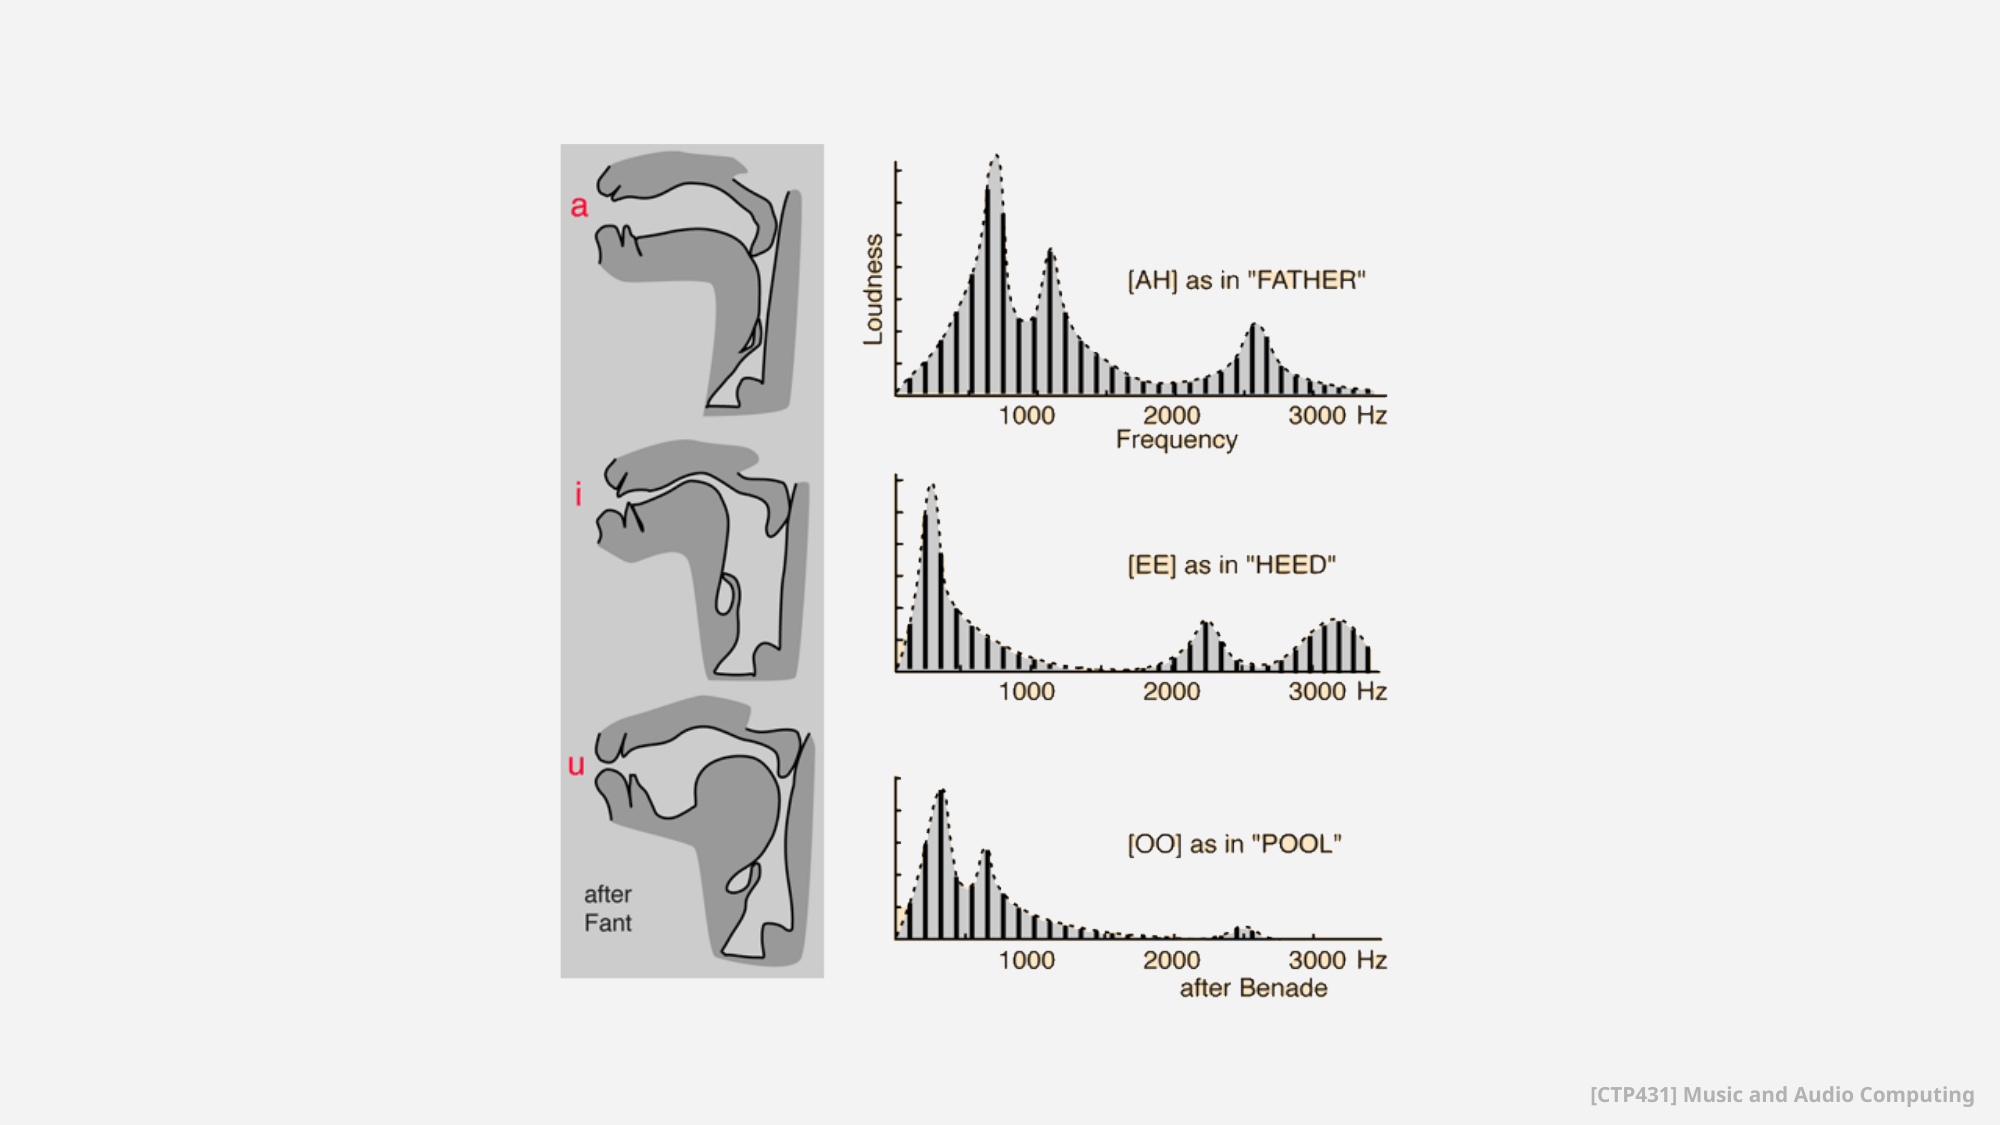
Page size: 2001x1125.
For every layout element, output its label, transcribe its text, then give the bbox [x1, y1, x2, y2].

footer [CTP431] Music and Audio Computing [1565, 1066, 2000, 1125]
picture [534, 130, 1466, 1004]
